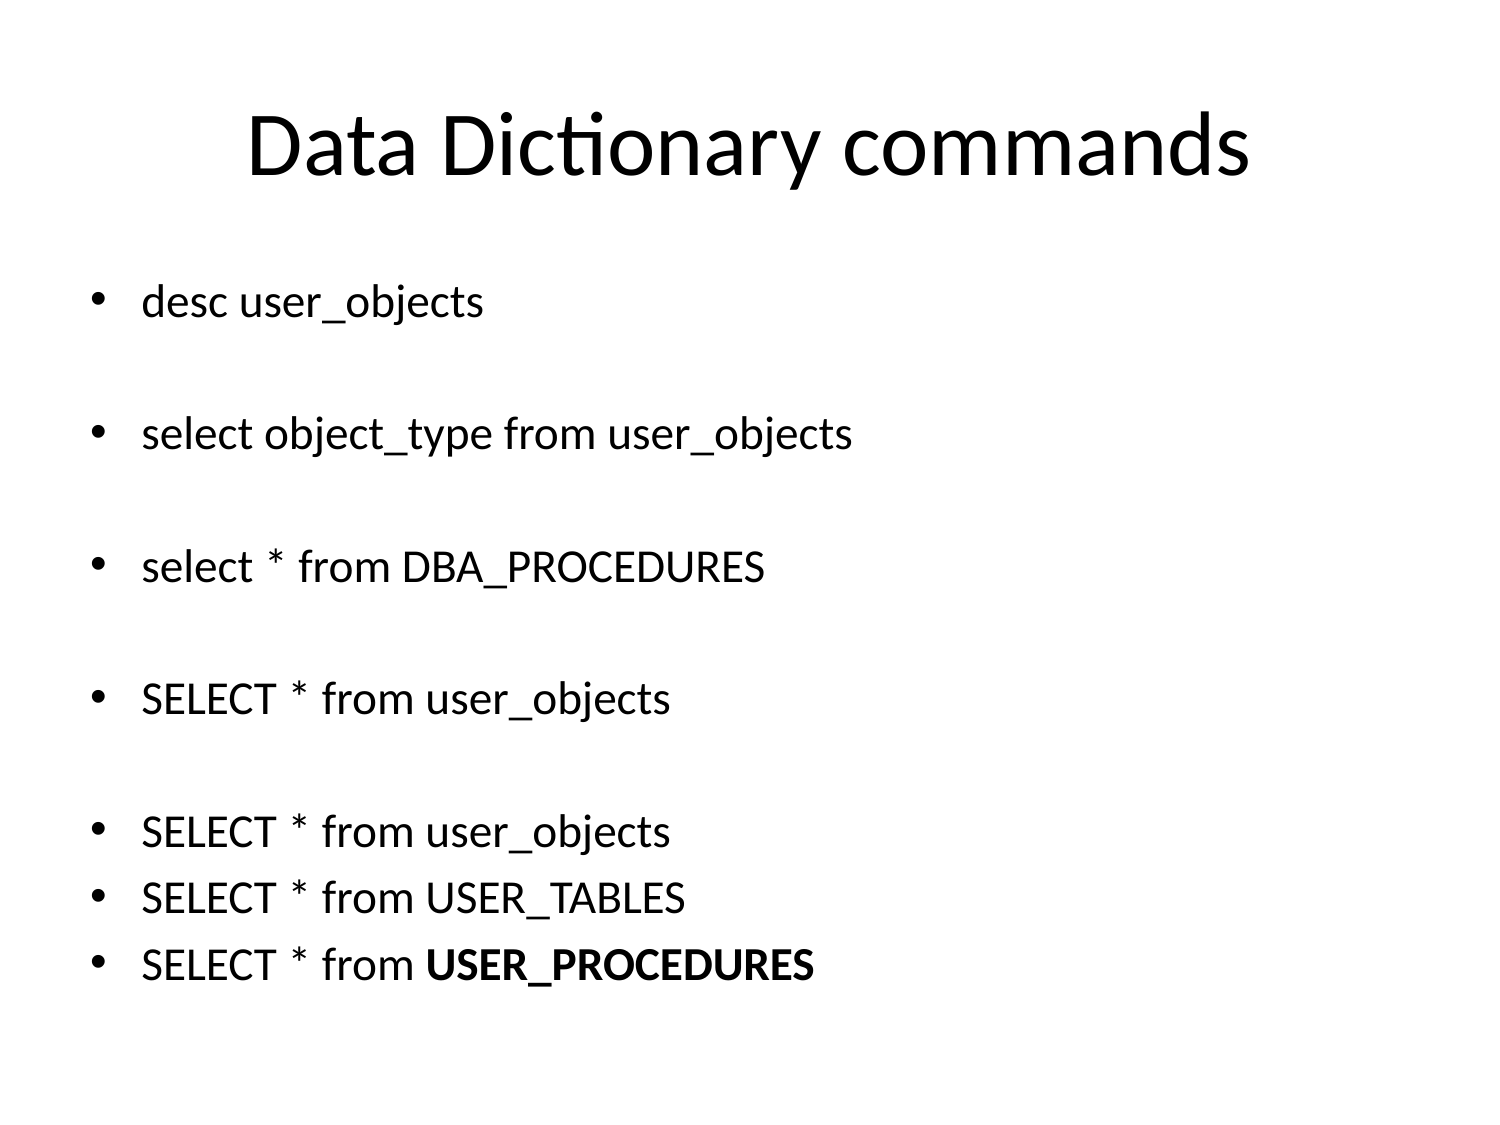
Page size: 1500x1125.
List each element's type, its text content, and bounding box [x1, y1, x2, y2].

list desc user_objects select object_type from user_objects select * from DBA_PROCEDURES SELECT * from user_objects SELECT * from user_objects SELECT * from USER_TABLES SELECT * from USER_PROCEDURES [75, 262, 1425, 1005]
title Data Dictionary commands [75, 45, 1425, 233]
